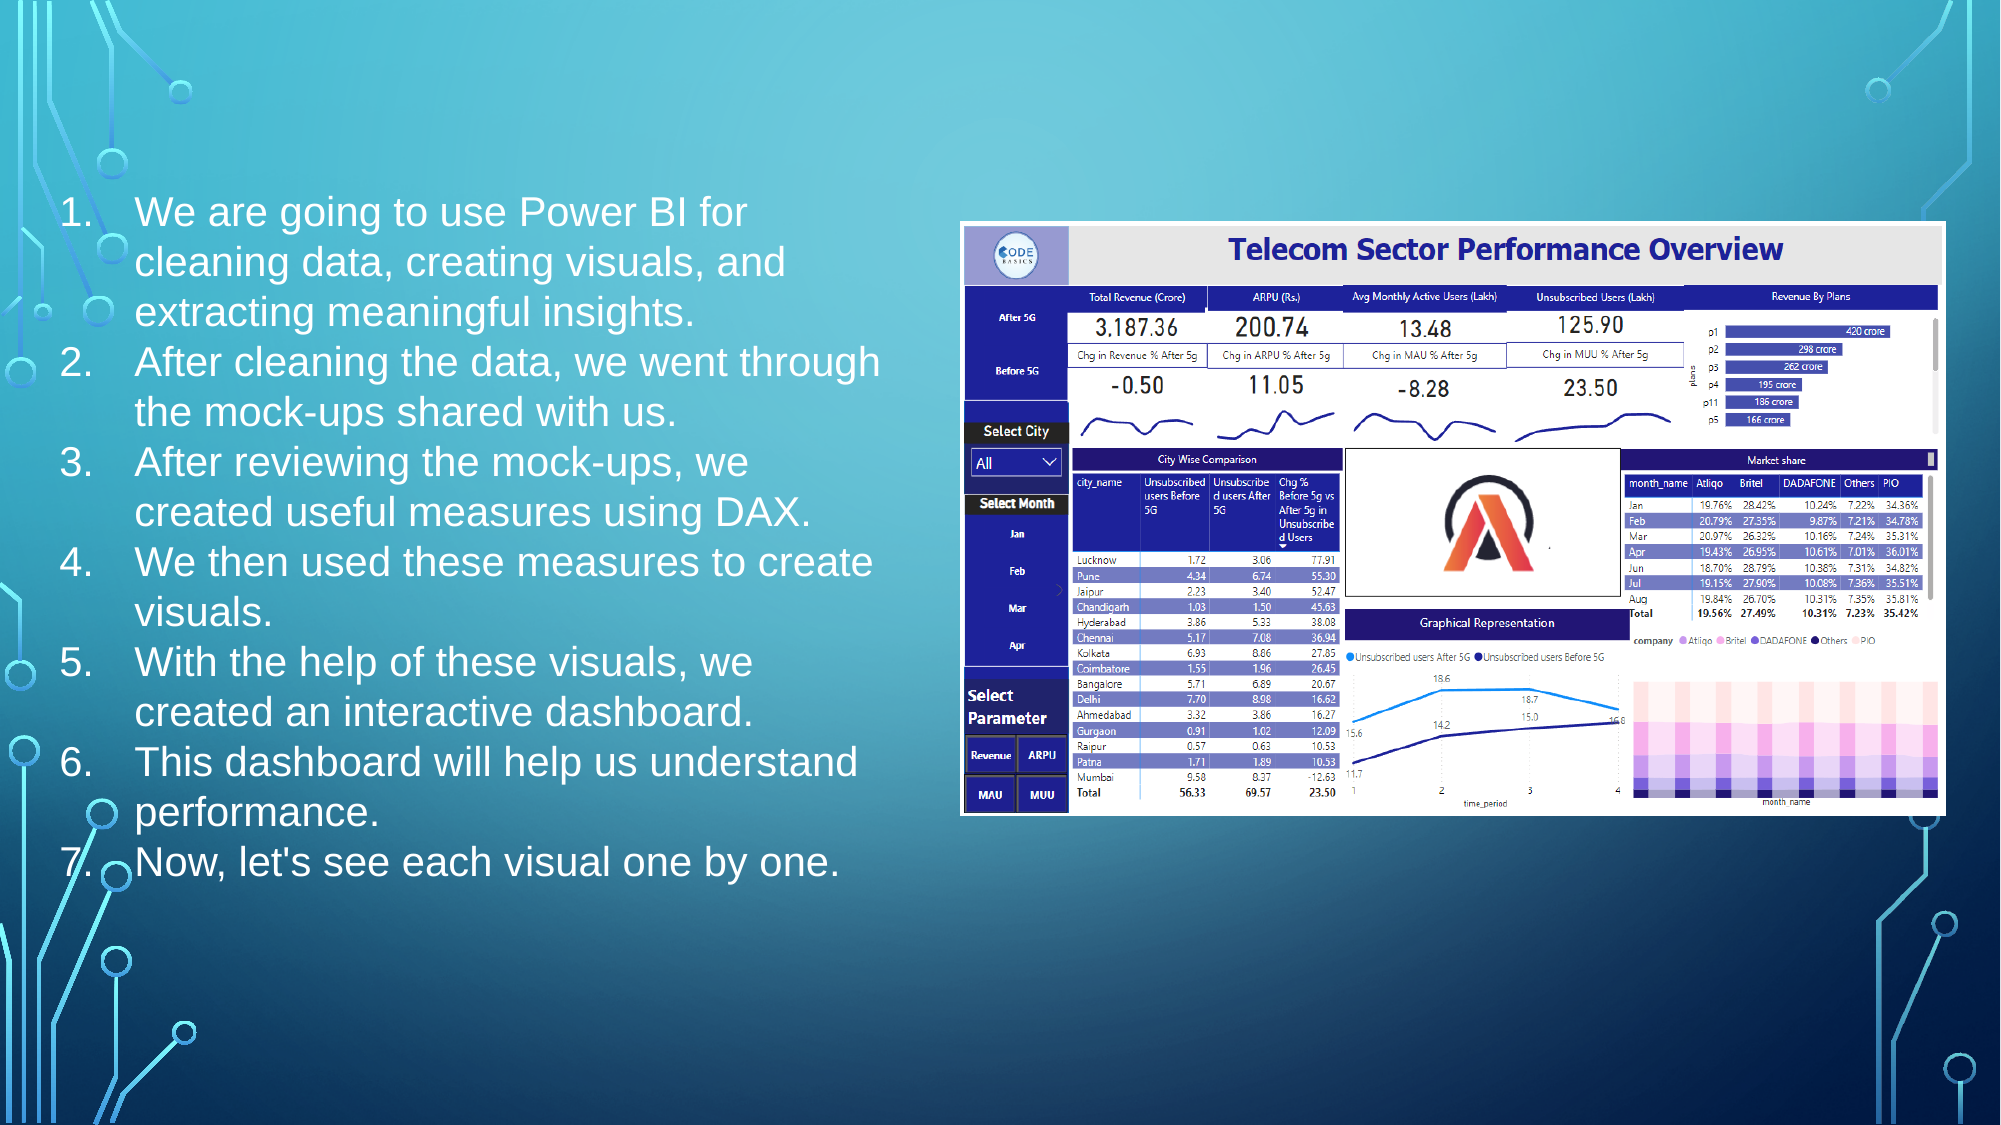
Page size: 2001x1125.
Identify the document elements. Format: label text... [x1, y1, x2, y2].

picture [960, 221, 1947, 816]
list We are going to use Power BI for cleaning data, creating visuals, and extracting meaningful insights. After cleaning the data, we went through the mock-ups shared with us. After reviewing the mock-ups, we created useful measures using DAX. We then used these measures to create visuals. With the help of these visuals, we created an interactive dashboard. This dashboard will help us understand performance. Now, let's see each visual one by one. [44, 137, 899, 893]
